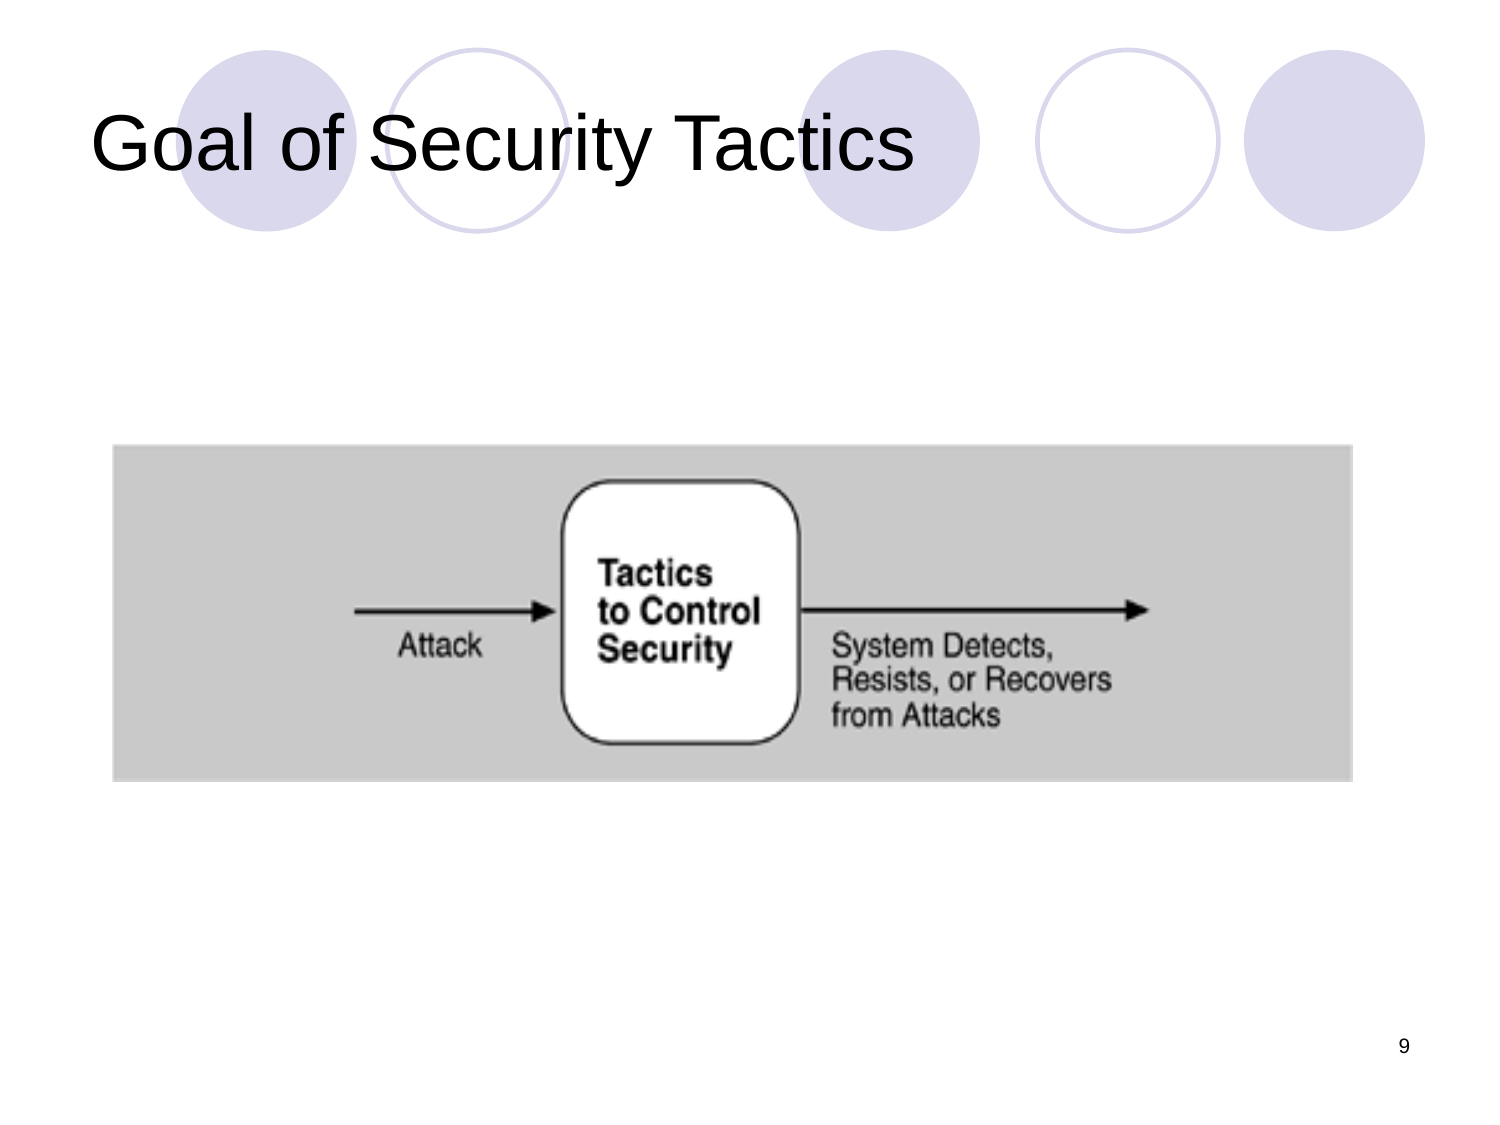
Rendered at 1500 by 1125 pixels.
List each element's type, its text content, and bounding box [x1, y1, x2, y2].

title Goal of Security Tactics [75, 45, 1425, 233]
picture [111, 444, 1353, 782]
slide_number 9 [1074, 1025, 1425, 1100]
